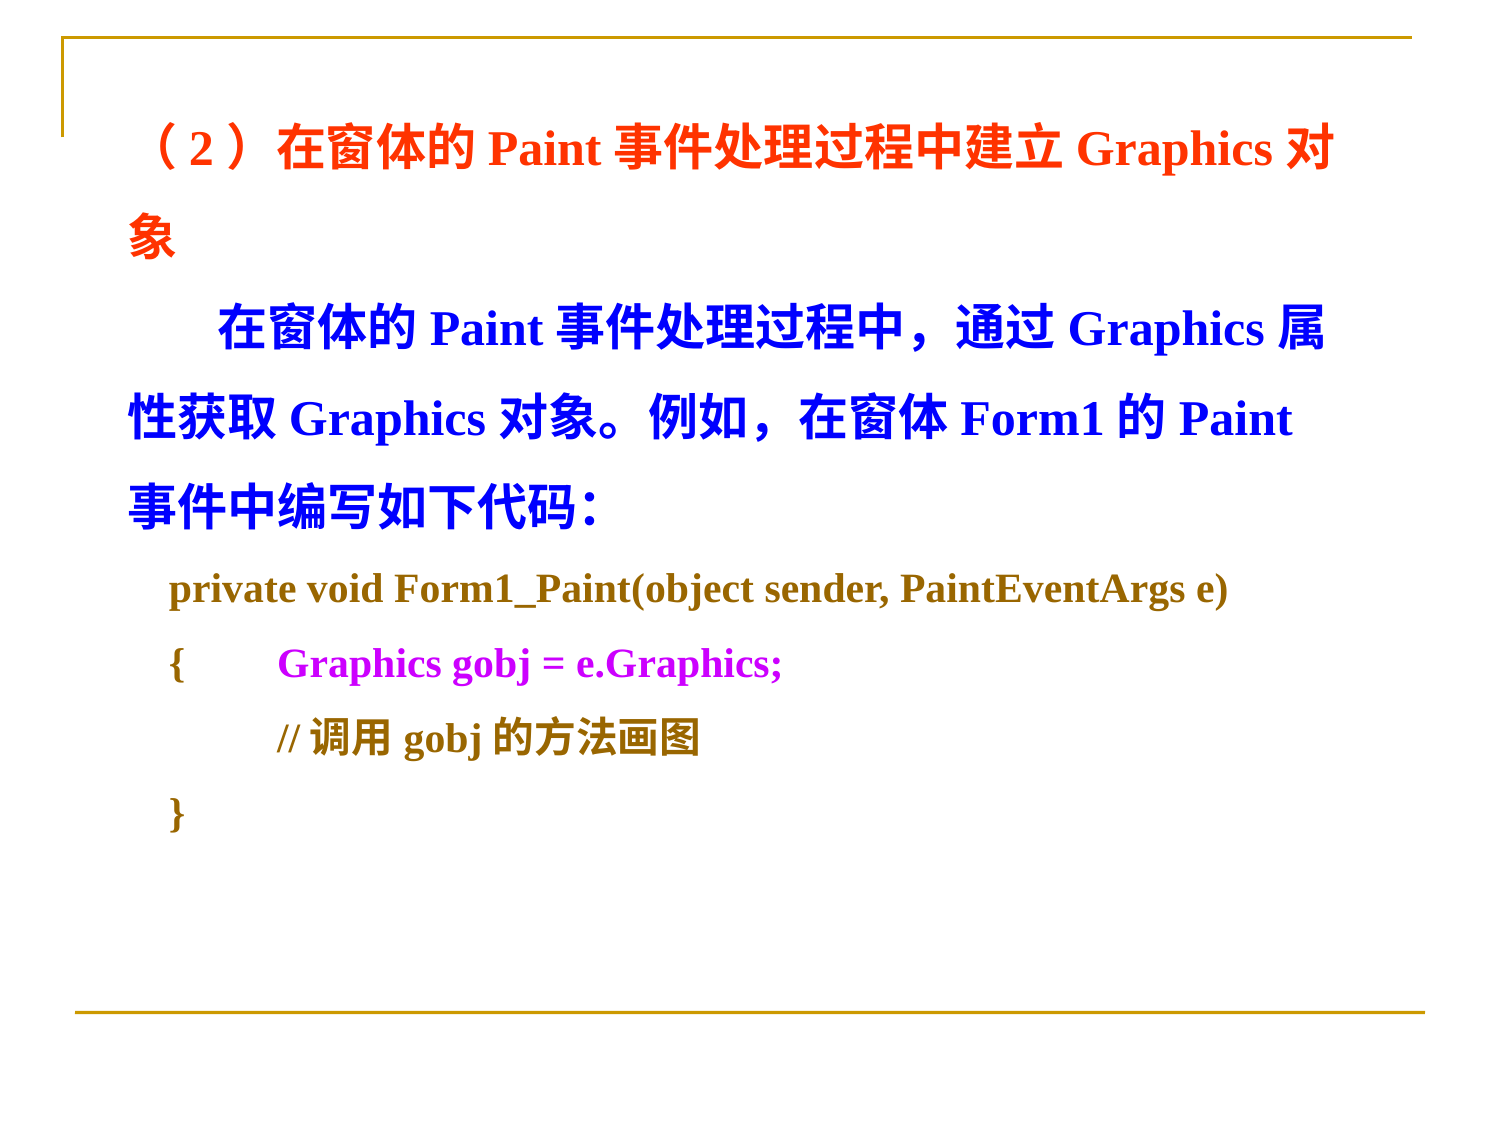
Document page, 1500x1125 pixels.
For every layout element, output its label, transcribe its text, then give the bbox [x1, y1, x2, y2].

text_box （2）在窗体的Paint事件处理过程中建立Graphics对象 在窗体的Paint事件处理过程中，通过Graphics属性获取Graphics对象。例如，在窗体Form1的Paint事件中编写如下代码： private void Form1_Paint(object sender, PaintEventArgs e) { Graphics gobj = e.Graphics; //调用gobj的方法画图 } [112, 78, 1353, 843]
